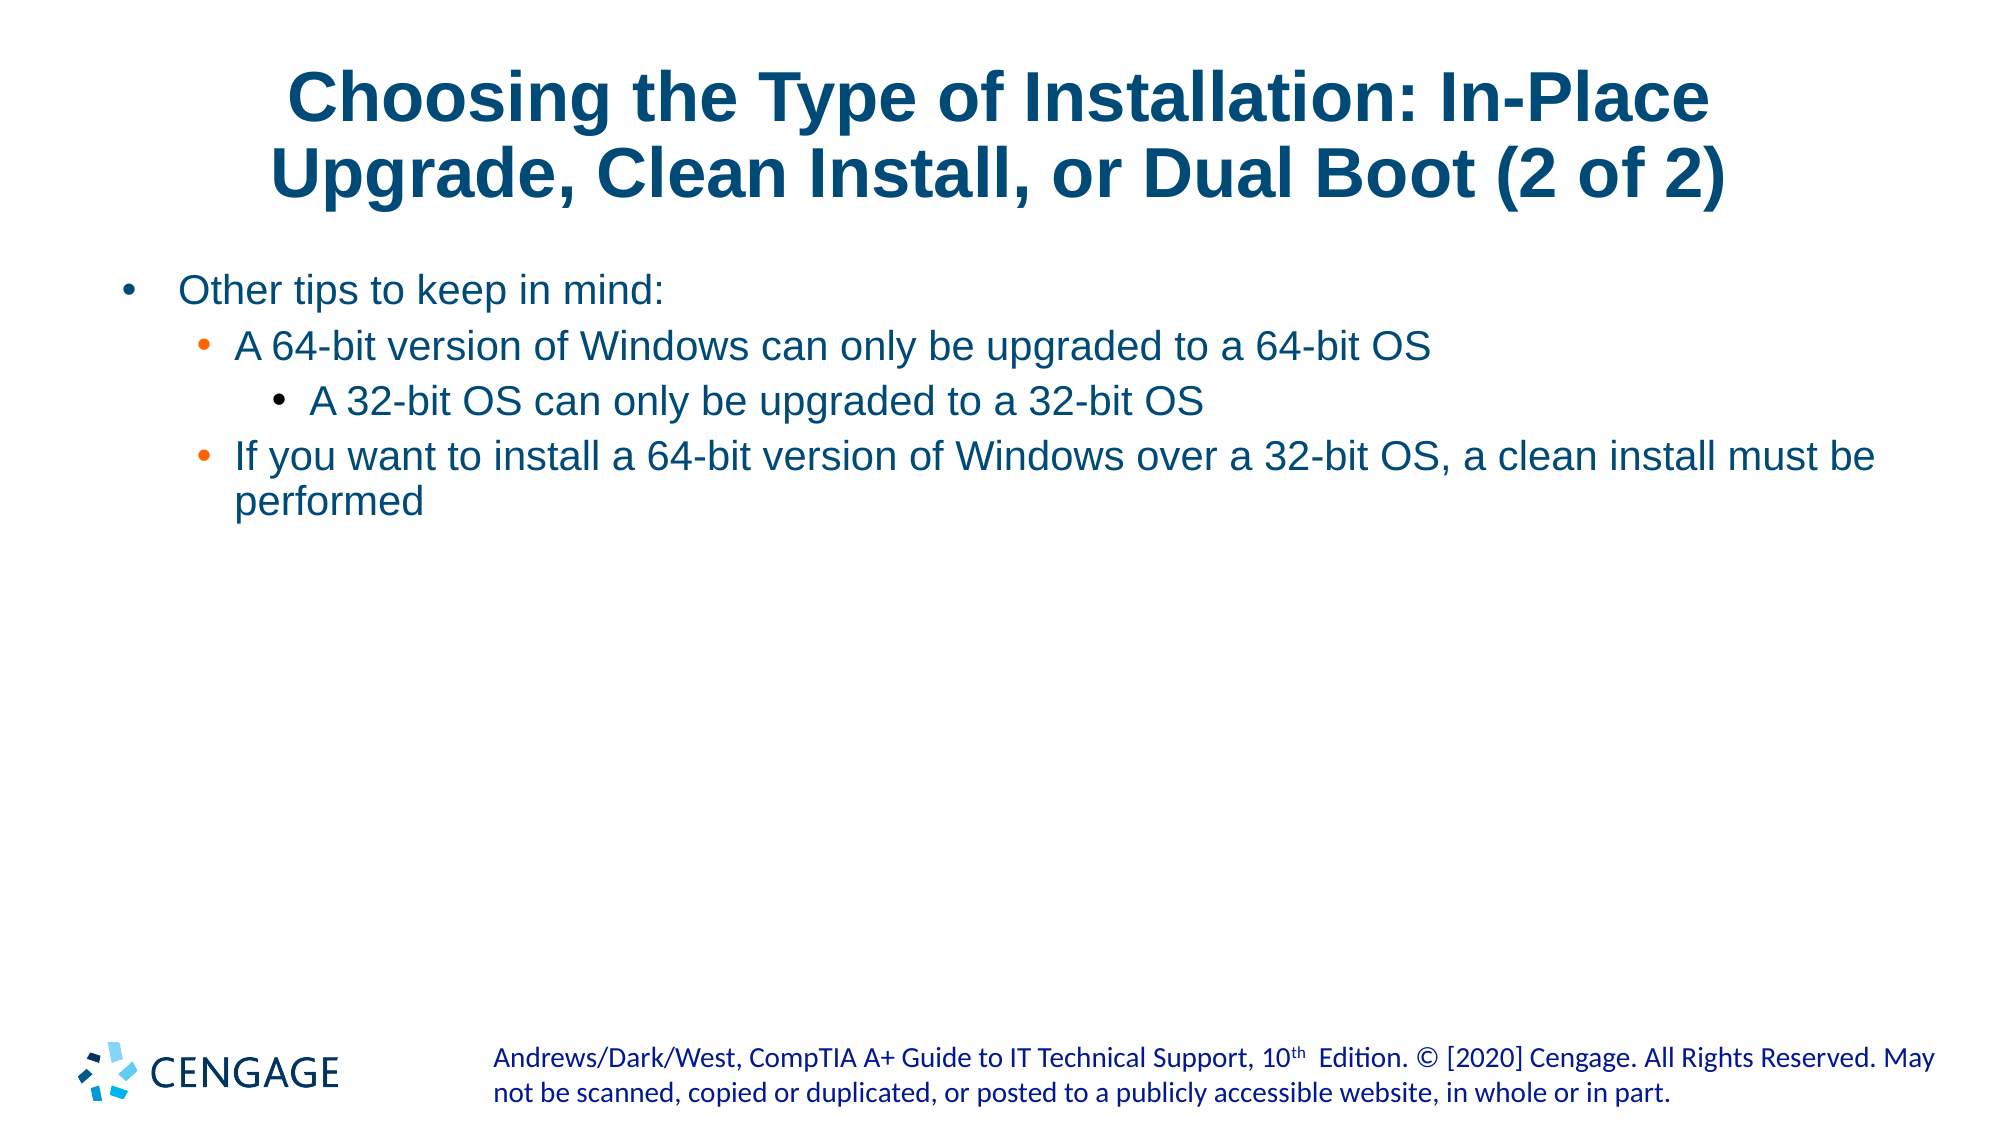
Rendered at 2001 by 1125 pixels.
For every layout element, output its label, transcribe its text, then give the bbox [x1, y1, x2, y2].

picture [78, 1042, 338, 1101]
list Other tips to keep in mind: A 64-bit version of Windows can only be upgraded to a 64-bit OS A 32-bit OS can only be upgraded to a 32-bit OS If you want to install a 64-bit version of Windows over a 32-bit OS, a clean install must be performed [121, 268, 1880, 990]
title Choosing the Type of Installation: In-Place Upgrade, Clean Install, or Dual Boot (2 of 2) [137, 59, 1863, 171]
